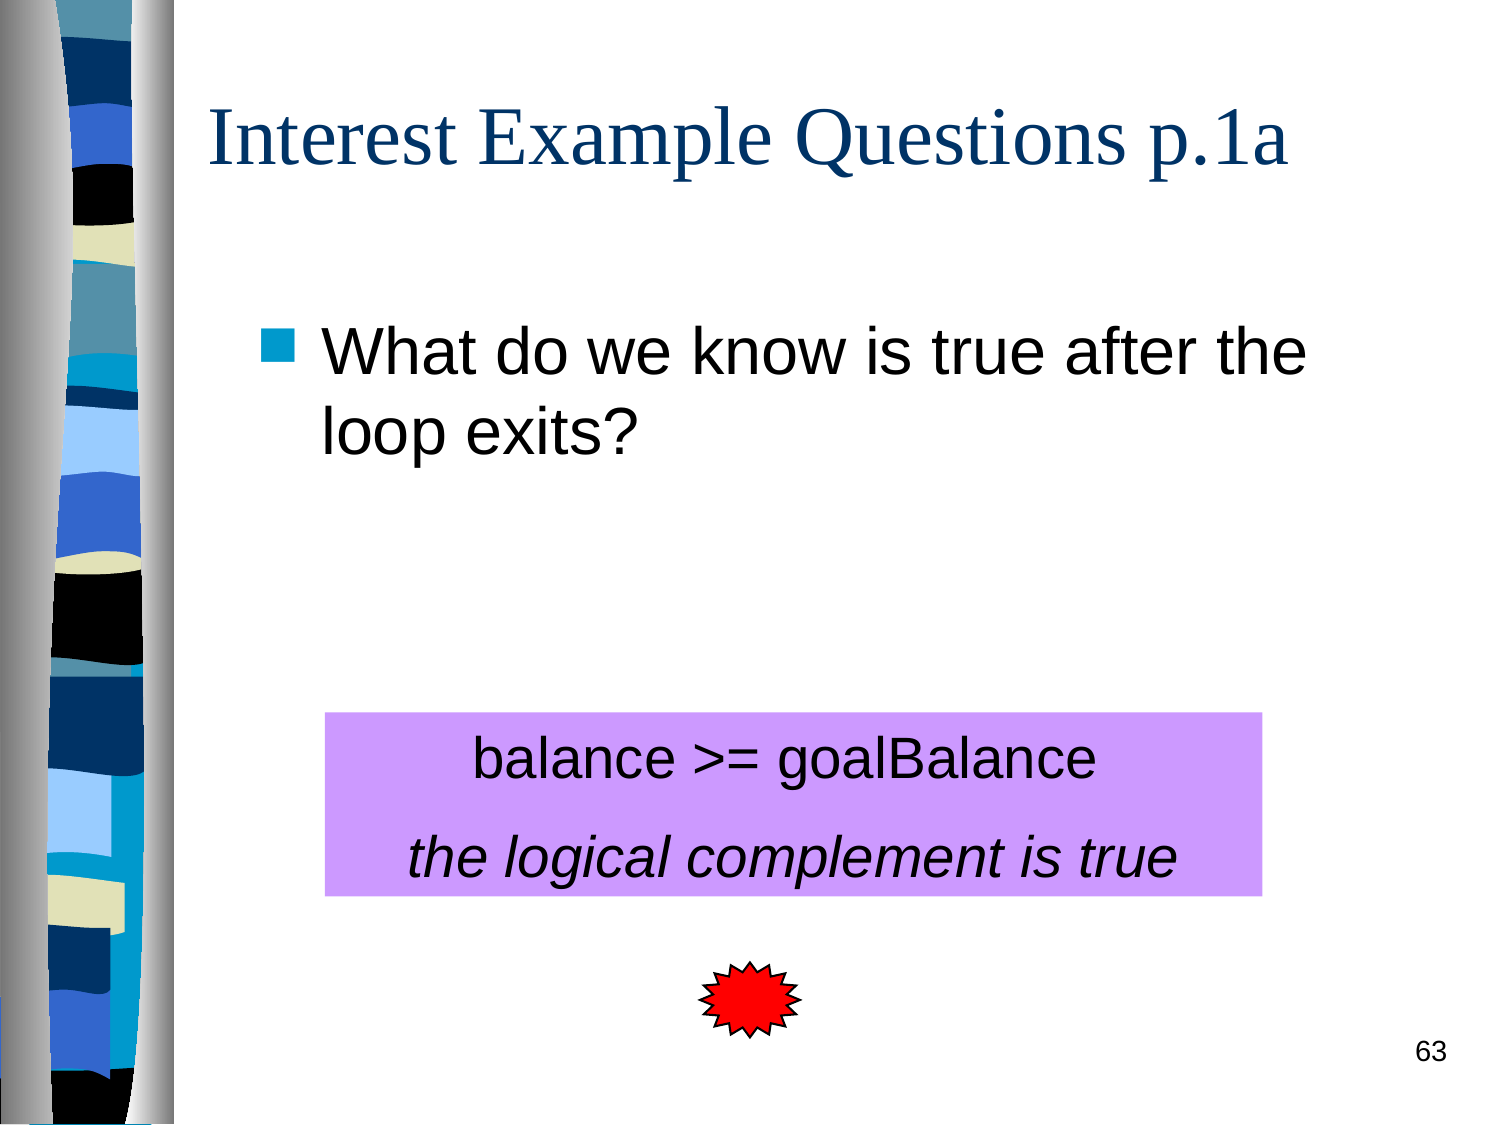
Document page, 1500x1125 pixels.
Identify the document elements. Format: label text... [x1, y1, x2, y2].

slide_number 63 [1149, 1024, 1463, 1101]
list What do we know is true after the loop exits? [249, 299, 1408, 550]
title Interest Example Questions p.1a [192, 37, 1468, 225]
text_box [699, 962, 800, 1038]
text_box balance >= goalBalance the logical complement is true [324, 712, 1263, 897]
